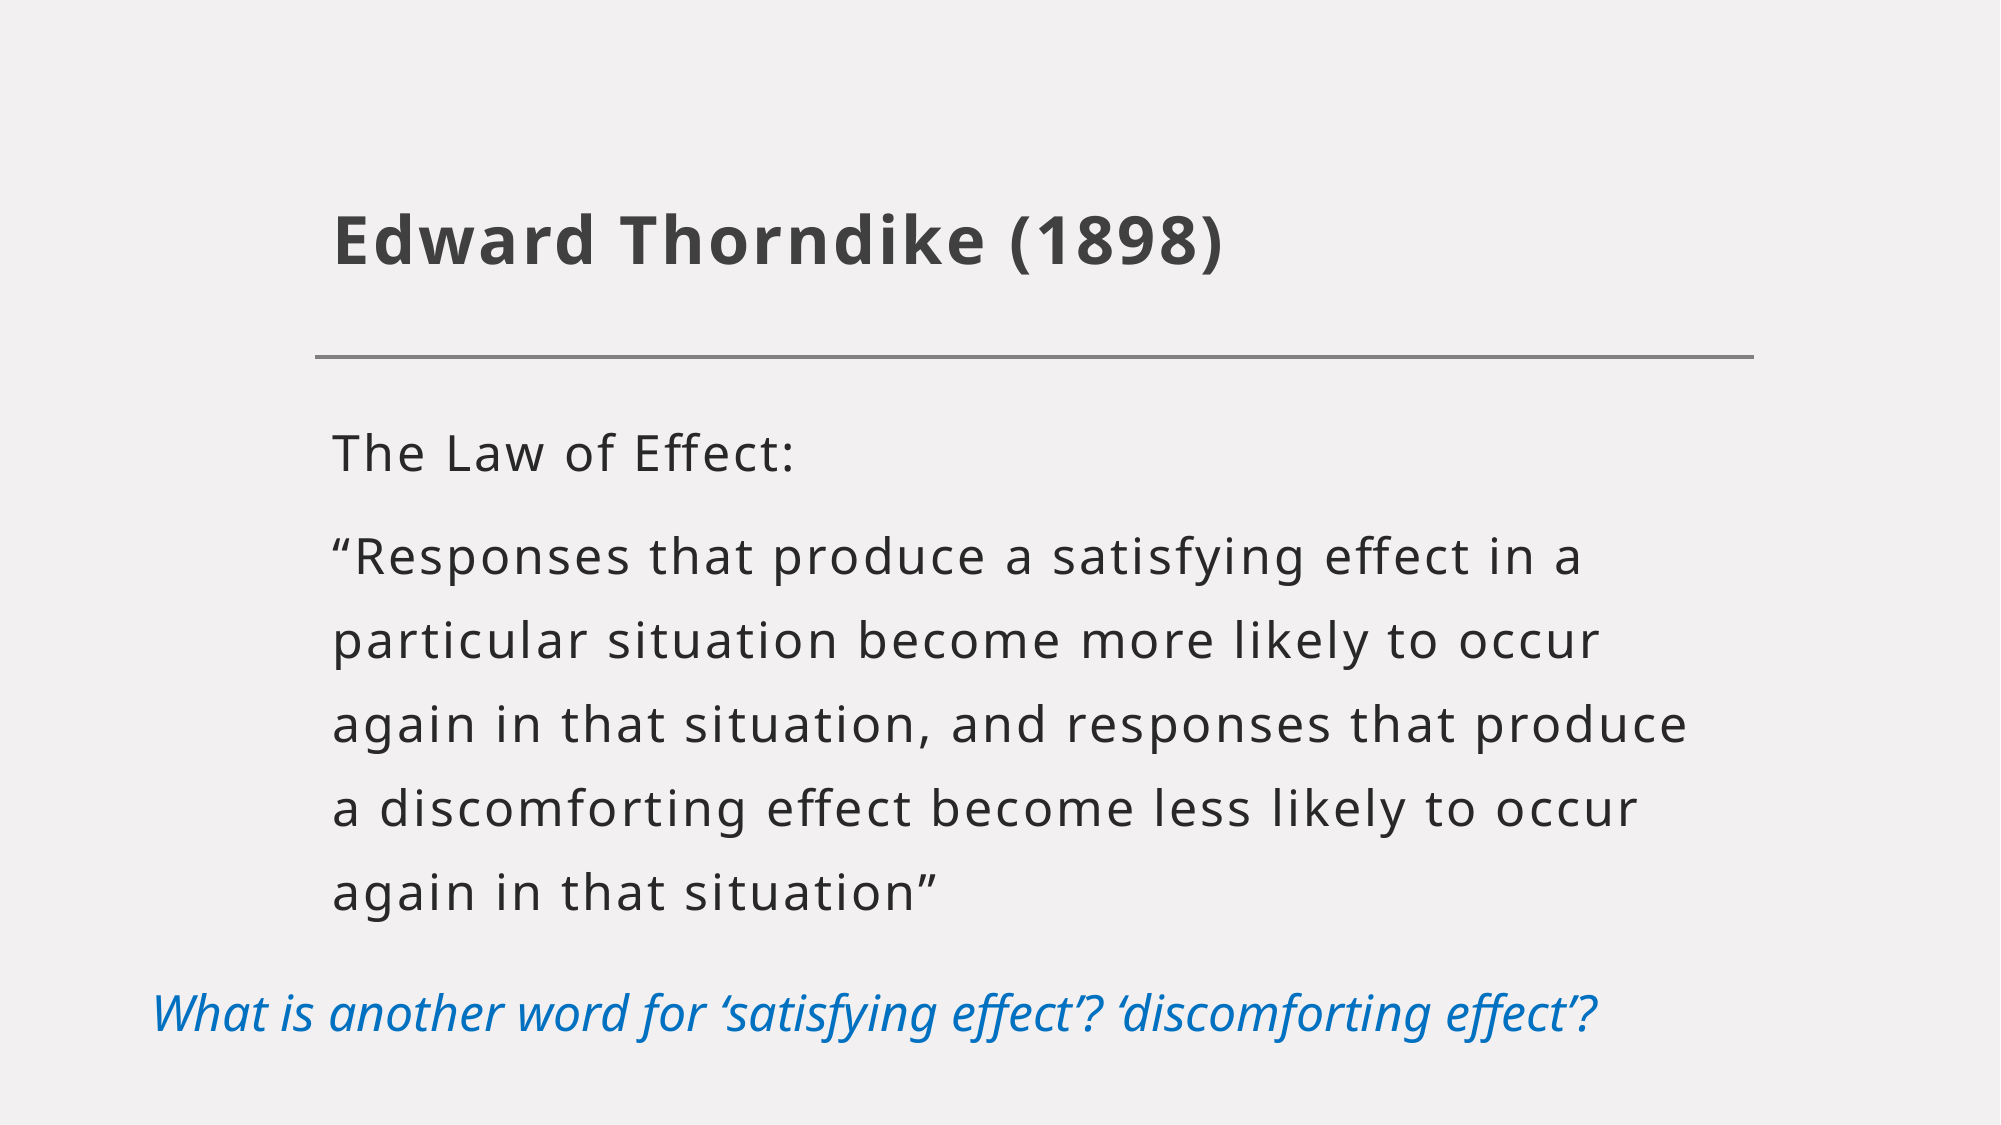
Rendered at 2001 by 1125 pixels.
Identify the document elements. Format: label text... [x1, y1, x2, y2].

list The Law of Effect: “Responses that produce a satisfying effect in a particular situation become more likely to occur again in that situation, and responses that produce a discomforting effect become less likely to occur again in that situation” [315, 379, 1754, 974]
text_box What is another word for ‘satisfying effect’? ‘discomforting effect’? [136, 974, 1879, 1049]
title Edward Thorndike (1898) [315, 72, 1754, 294]
